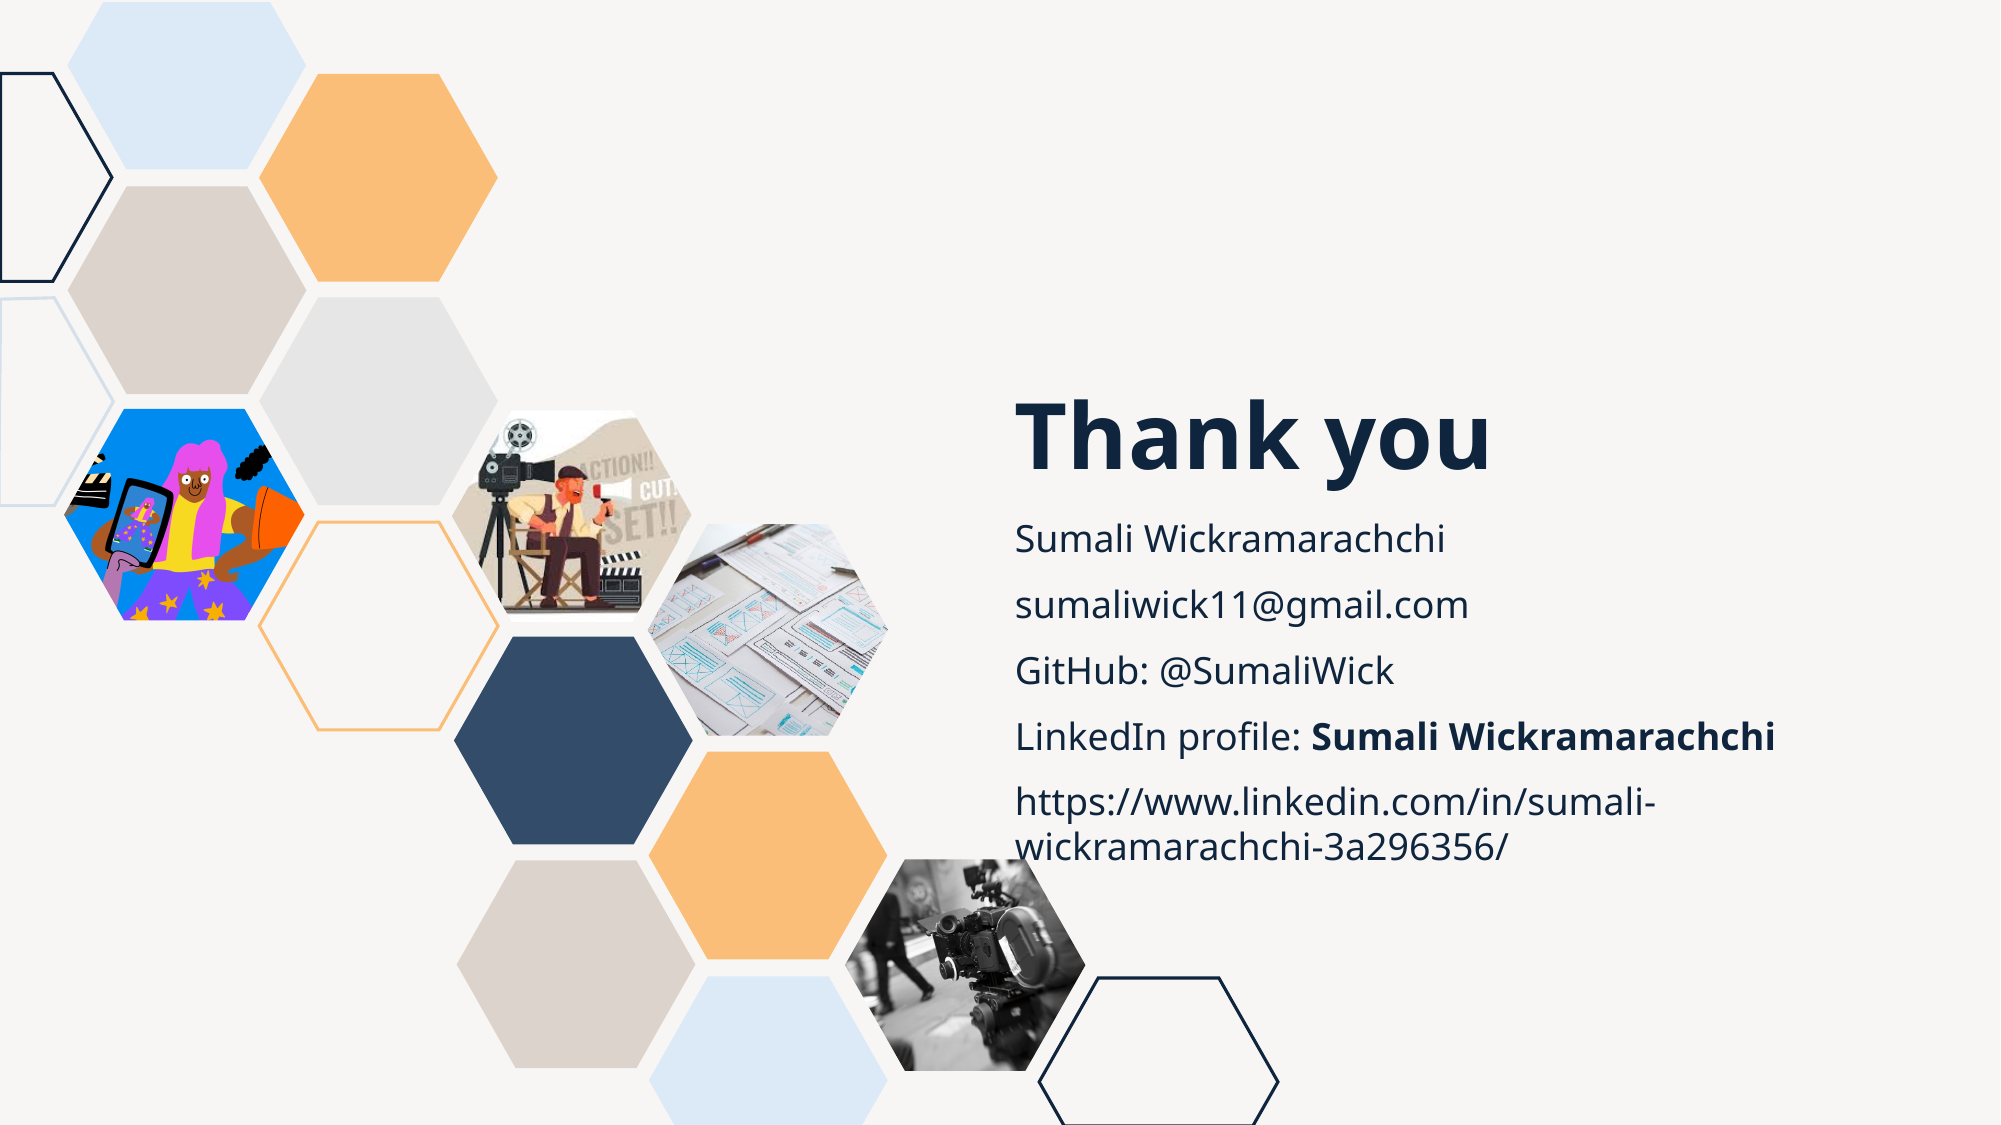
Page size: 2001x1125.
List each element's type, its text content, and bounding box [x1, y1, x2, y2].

picture [64, 408, 305, 621]
list Sumali Wickramarachchi sumaliwick11@gmail.com GitHub: @SumaliWick LinkedIn profile: Sumali Wickramarachchi https://www.linkedin.com/in/sumali-wickramarachchi-3a296356/ [999, 507, 1936, 816]
picture [844, 859, 1086, 1071]
title Thank you [999, 279, 1830, 497]
picture [451, 410, 889, 736]
